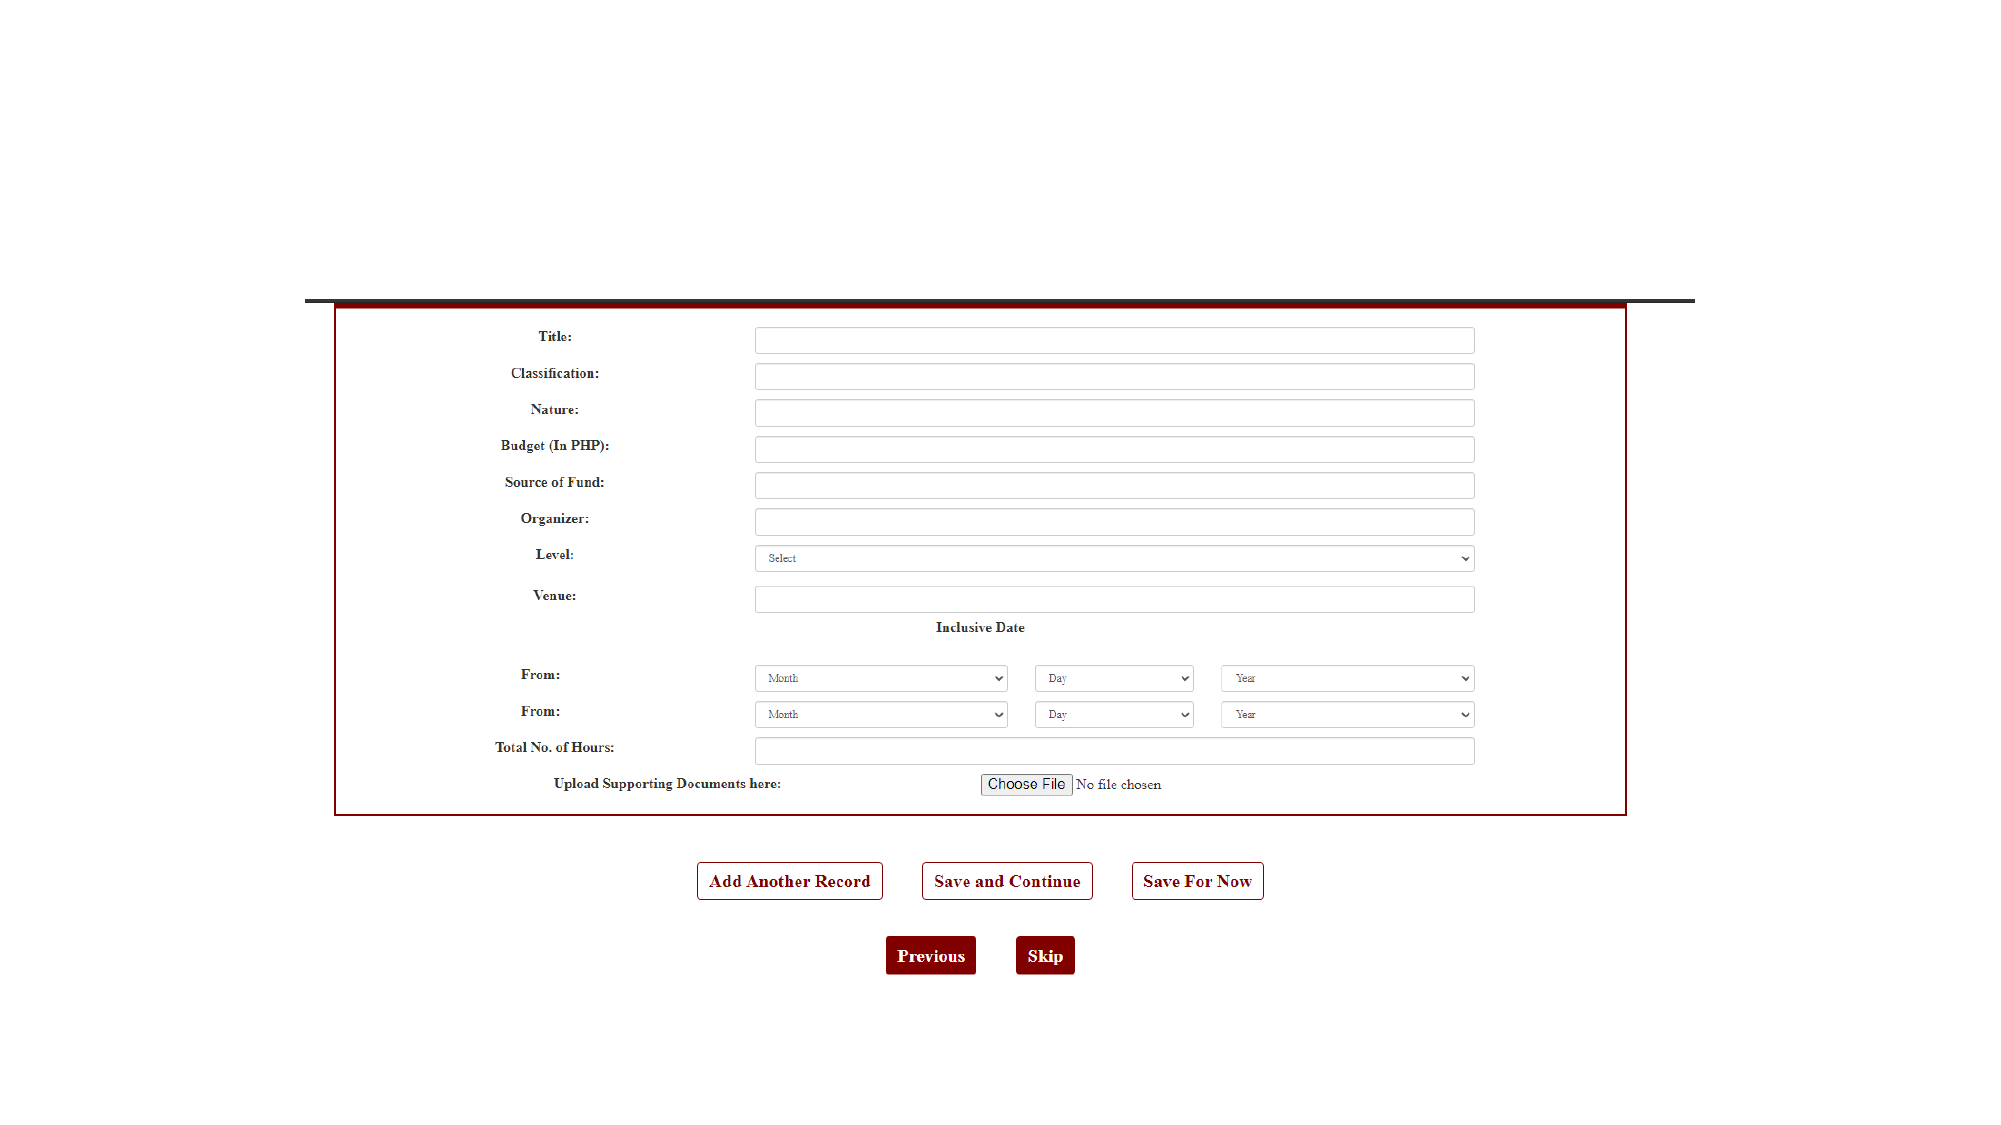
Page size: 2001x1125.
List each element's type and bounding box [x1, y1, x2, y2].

list [305, 299, 1695, 1014]
